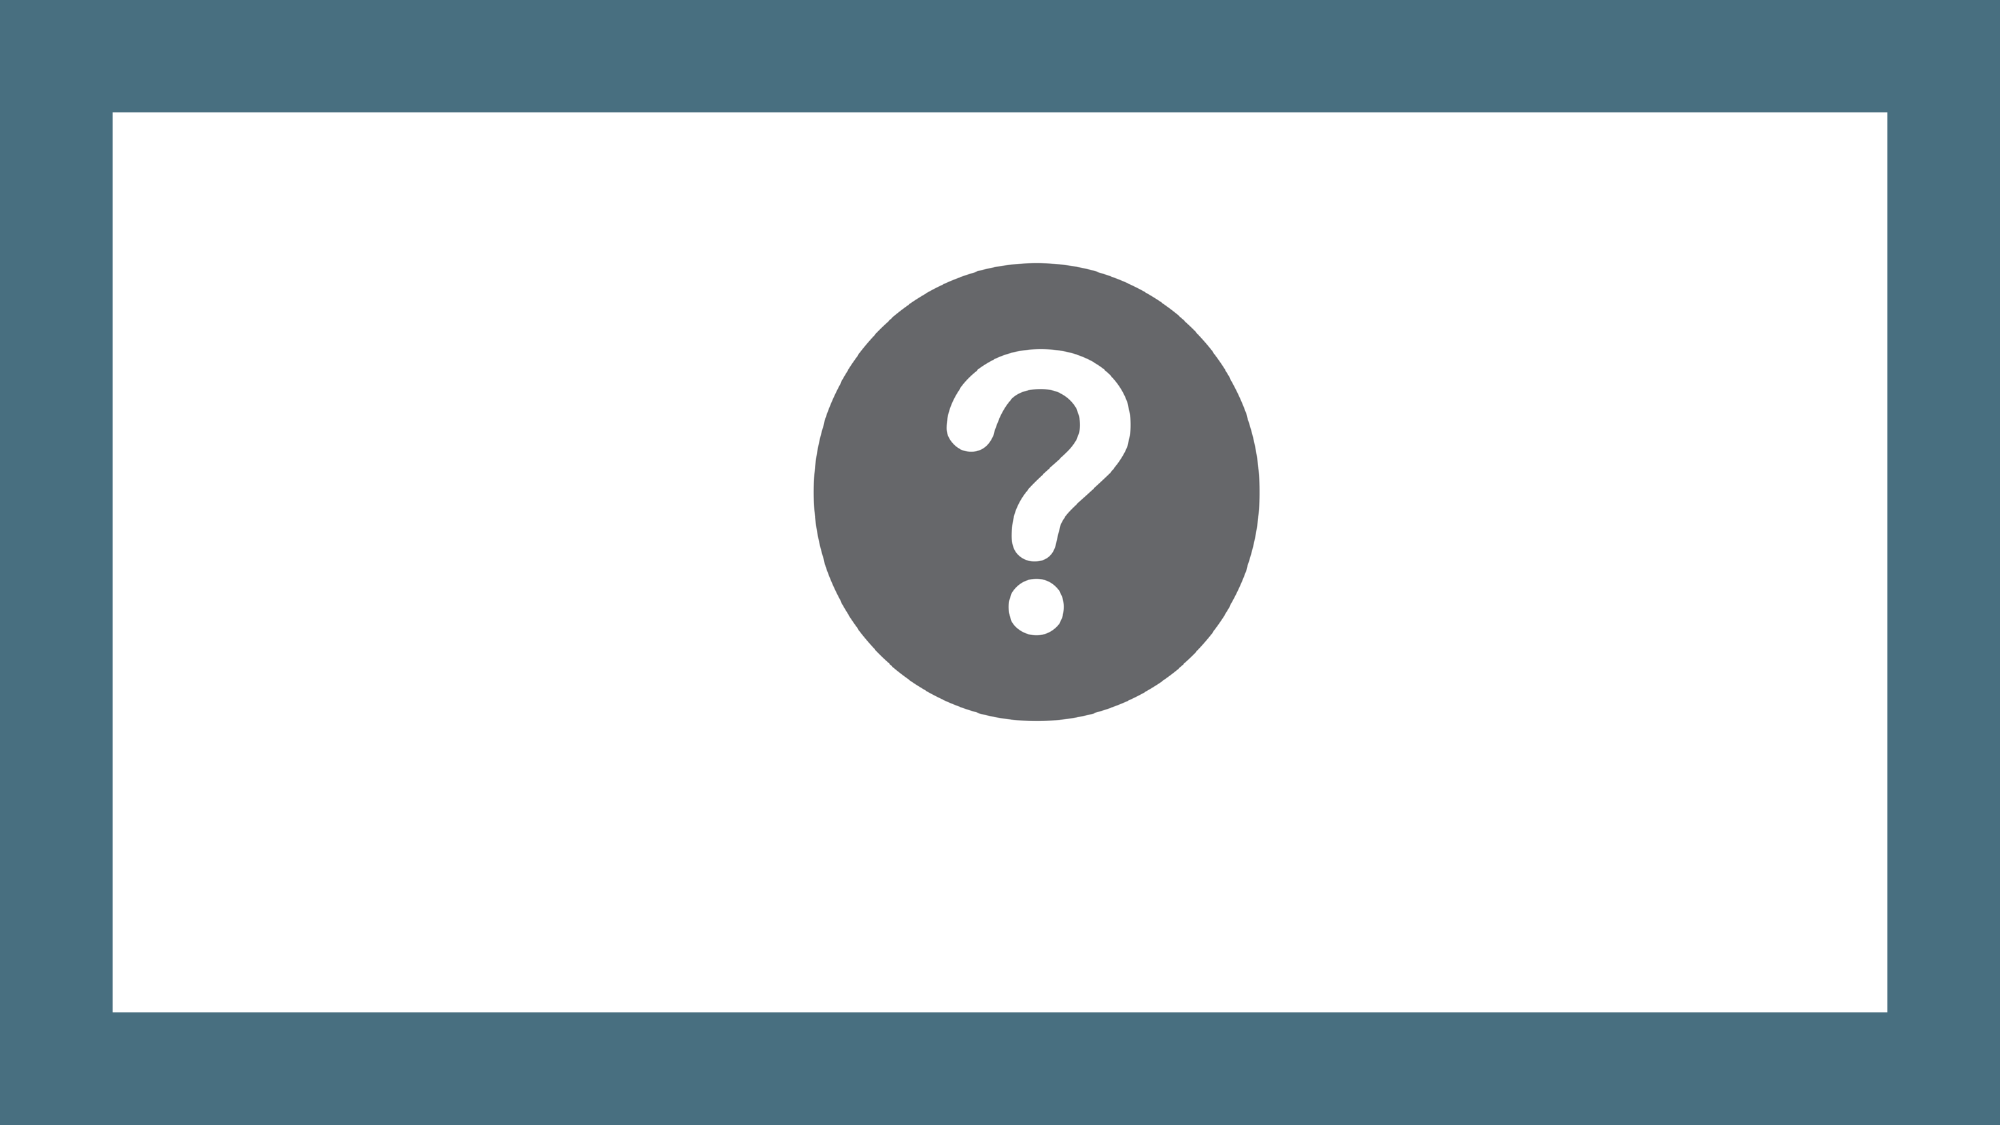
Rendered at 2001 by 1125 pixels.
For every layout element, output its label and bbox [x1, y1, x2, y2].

text_box [111, 111, 1888, 1013]
list [777, 224, 1294, 762]
text_box [0, 0, 2000, 1125]
